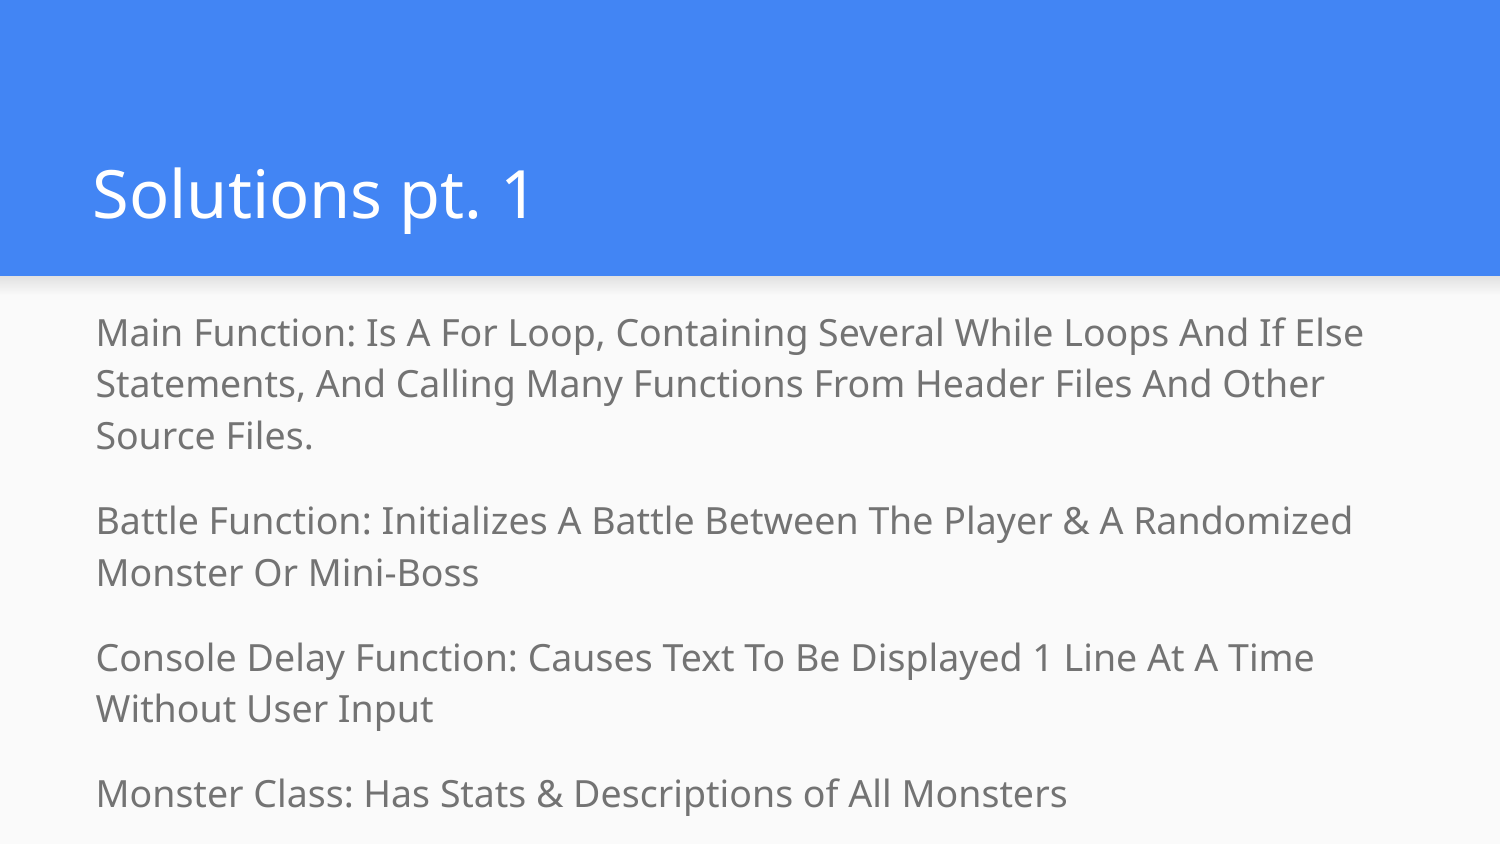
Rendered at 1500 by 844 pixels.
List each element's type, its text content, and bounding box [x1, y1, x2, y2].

list Main Function: Is A For Loop, Containing Several While Loops And If Else Statements, And Calling Many Functions From Header Files And Other Source Files. Battle Function: Initializes A Battle Between The Player & A Randomized Monster Or Mini-Boss Console Delay Function: Causes Text To Be Displayed 1 Line At A Time Without User Input Monster Class: Has Stats & Descriptions of All Monsters [80, 286, 1420, 839]
title Solutions pt. 1 [77, 121, 1427, 248]
